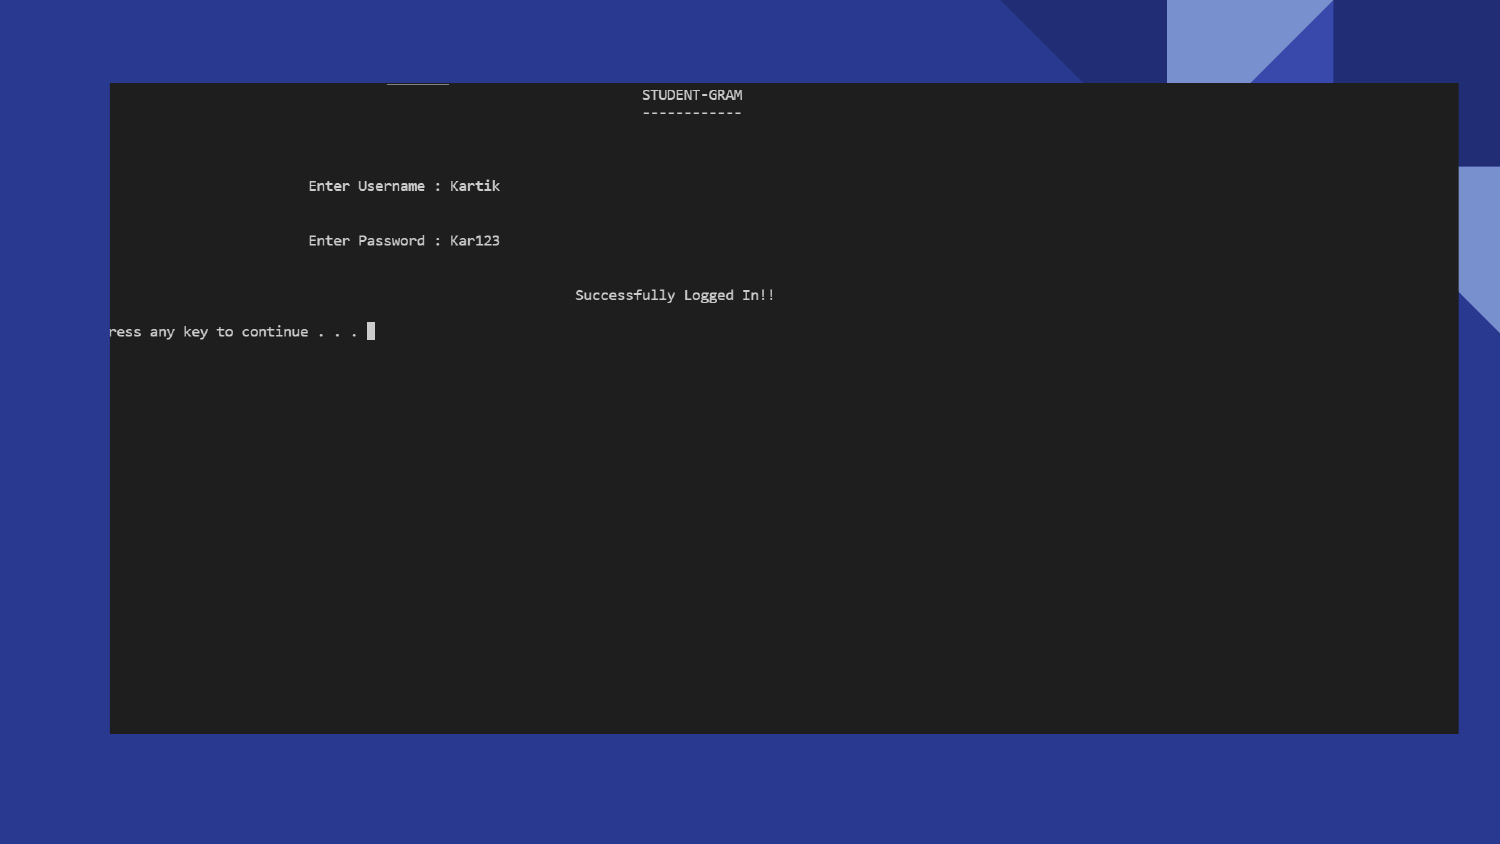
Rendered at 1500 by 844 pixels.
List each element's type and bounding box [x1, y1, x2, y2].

picture [109, 83, 1459, 734]
